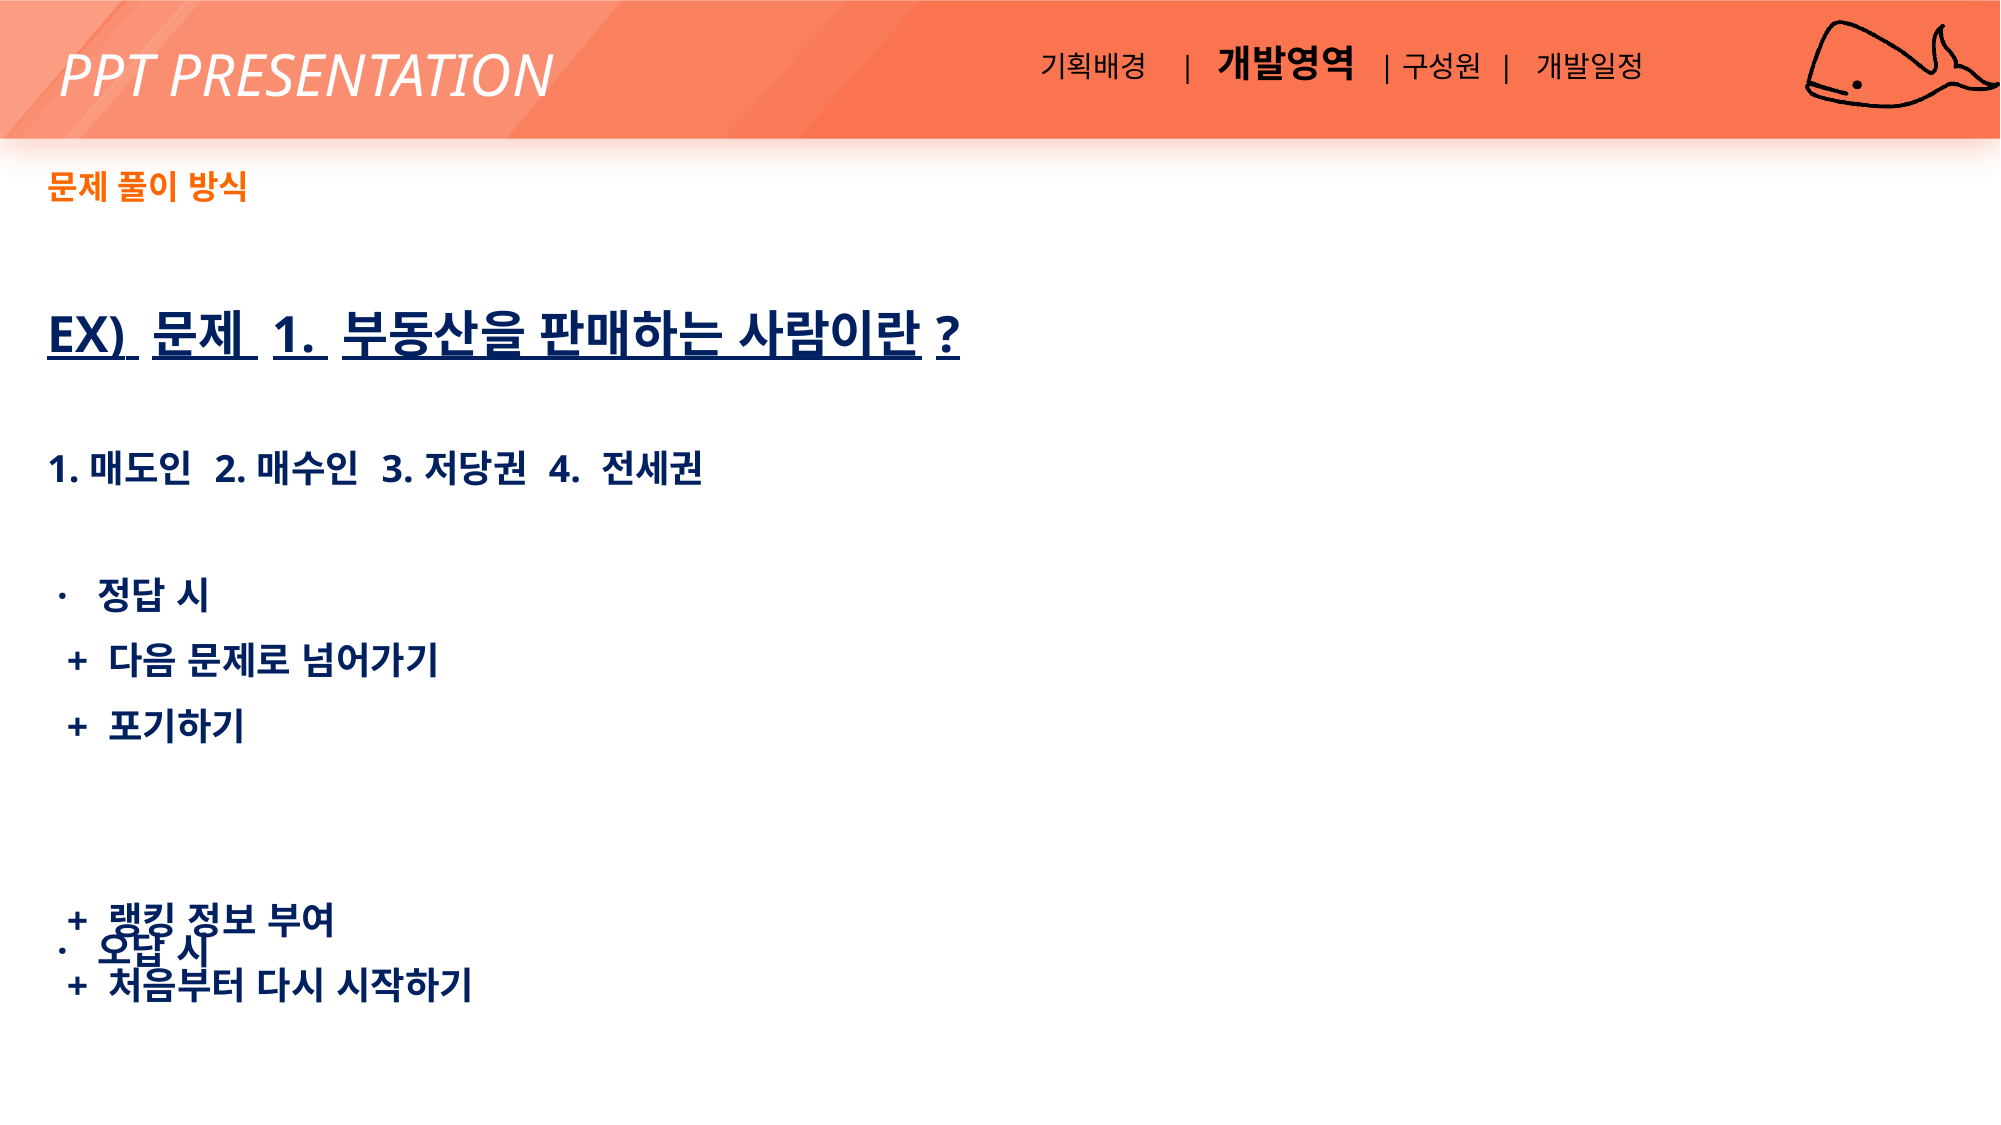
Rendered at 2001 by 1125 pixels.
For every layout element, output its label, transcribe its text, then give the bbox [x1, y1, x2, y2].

table_cell + 랭킹 정보 부여 + 처음부터 다시 시작하기 [33, 875, 999, 1078]
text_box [0, 0, 2000, 145]
table_header EX) 문제 1. 부동산을 판매하는 사람이란? 1.매도인 2.매수인 3.저당권 4. 전세권 · 정답 시 + 다음 문제로 넘어가기 + 포기하기 · 오답 시 [33, 273, 999, 870]
text_box 문제 풀이 방식 [0, 145, 304, 214]
